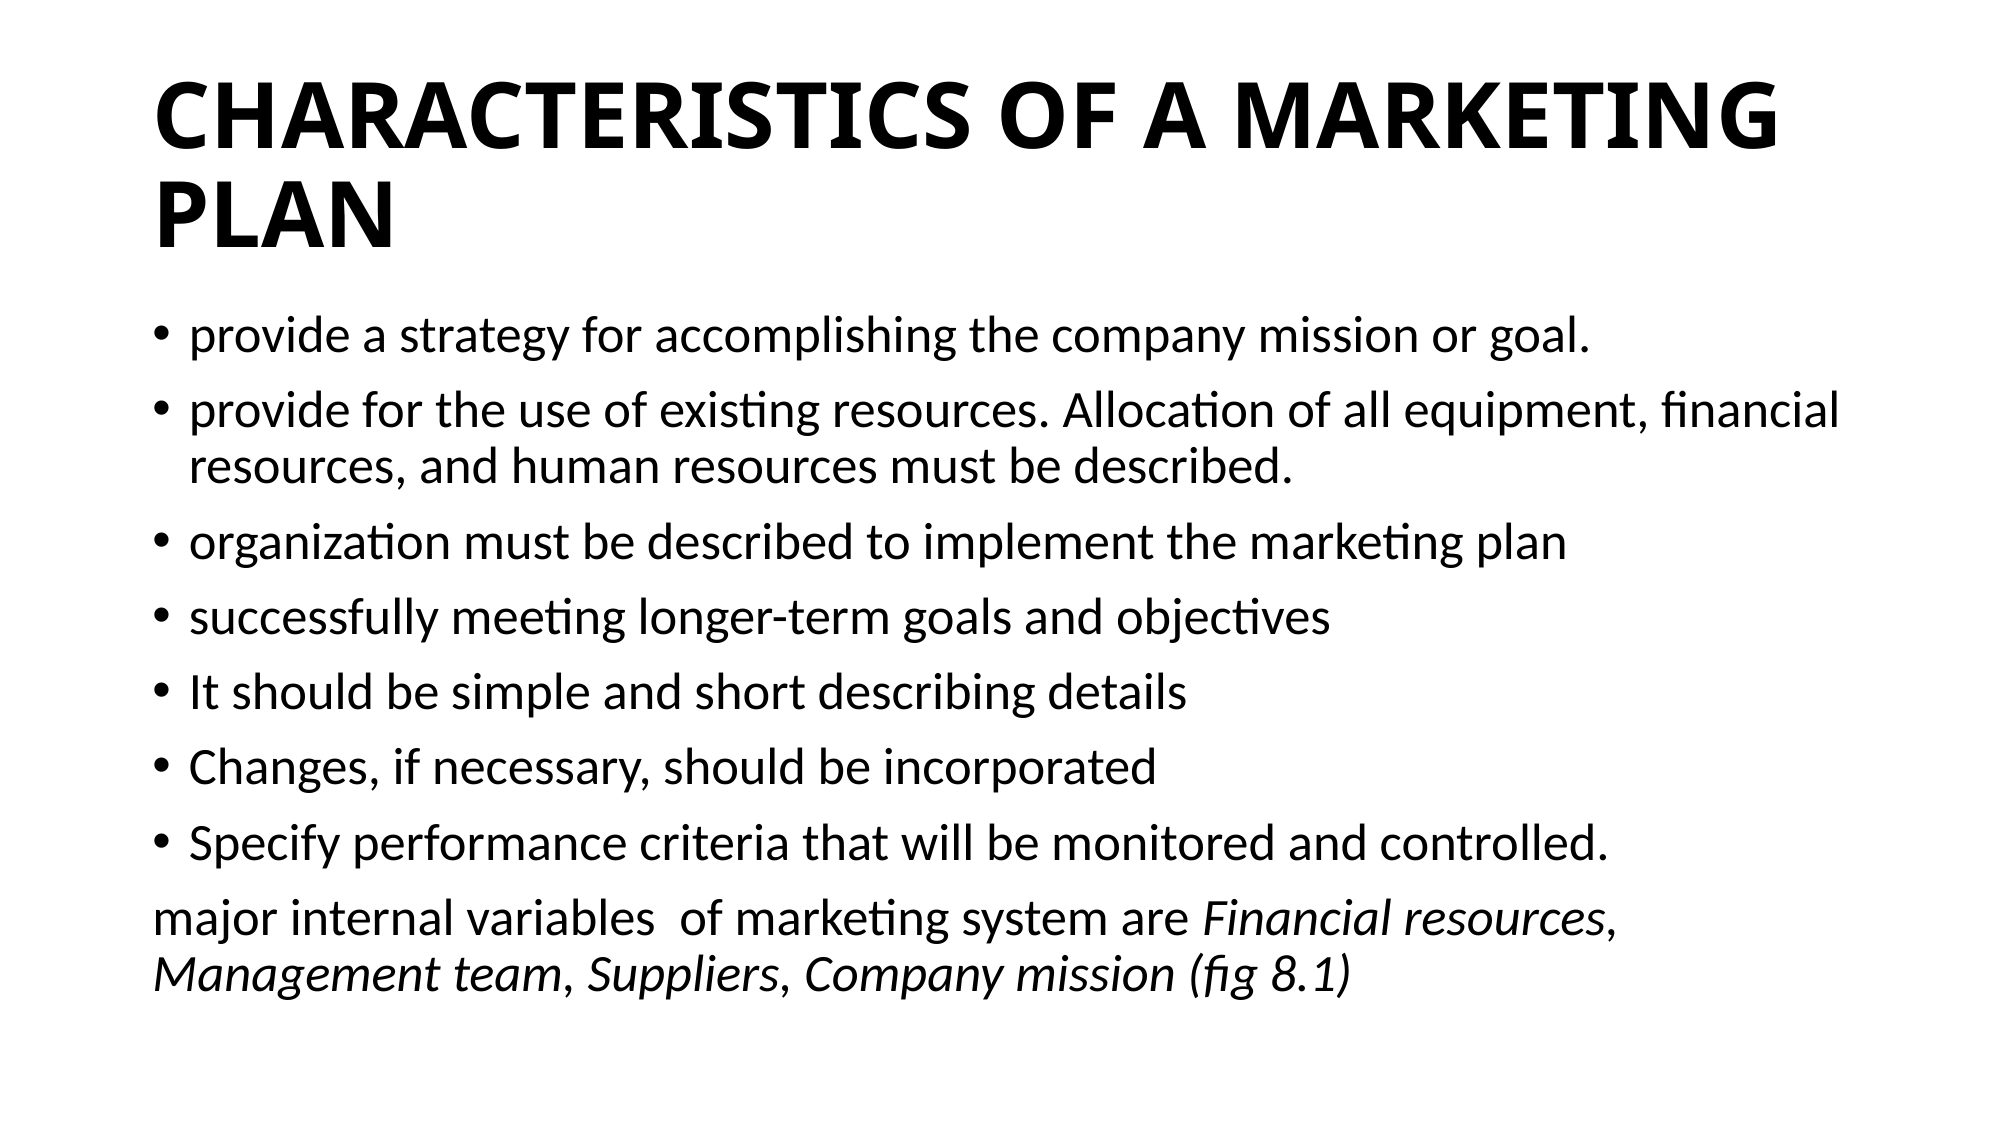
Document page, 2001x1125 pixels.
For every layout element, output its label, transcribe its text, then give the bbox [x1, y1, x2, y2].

title CHARACTERISTICS OF A MARKETING PLAN [137, 59, 1863, 278]
list provide a strategy for accomplishing the company mission or goal. provide for the use of existing resources. Allocation of all equipment, financial resources, and human resources must be described. organization must be described to implement the marketing plan successfully meeting longer-term goals and objectives It should be simple and short describing details Changes, if necessary, should be incorporated Specify performance criteria that will be monitored and controlled. major internal variables of marketing system are Financial resources, Management team, Suppliers, Company mission (fig 8.1) [137, 299, 1863, 1014]
